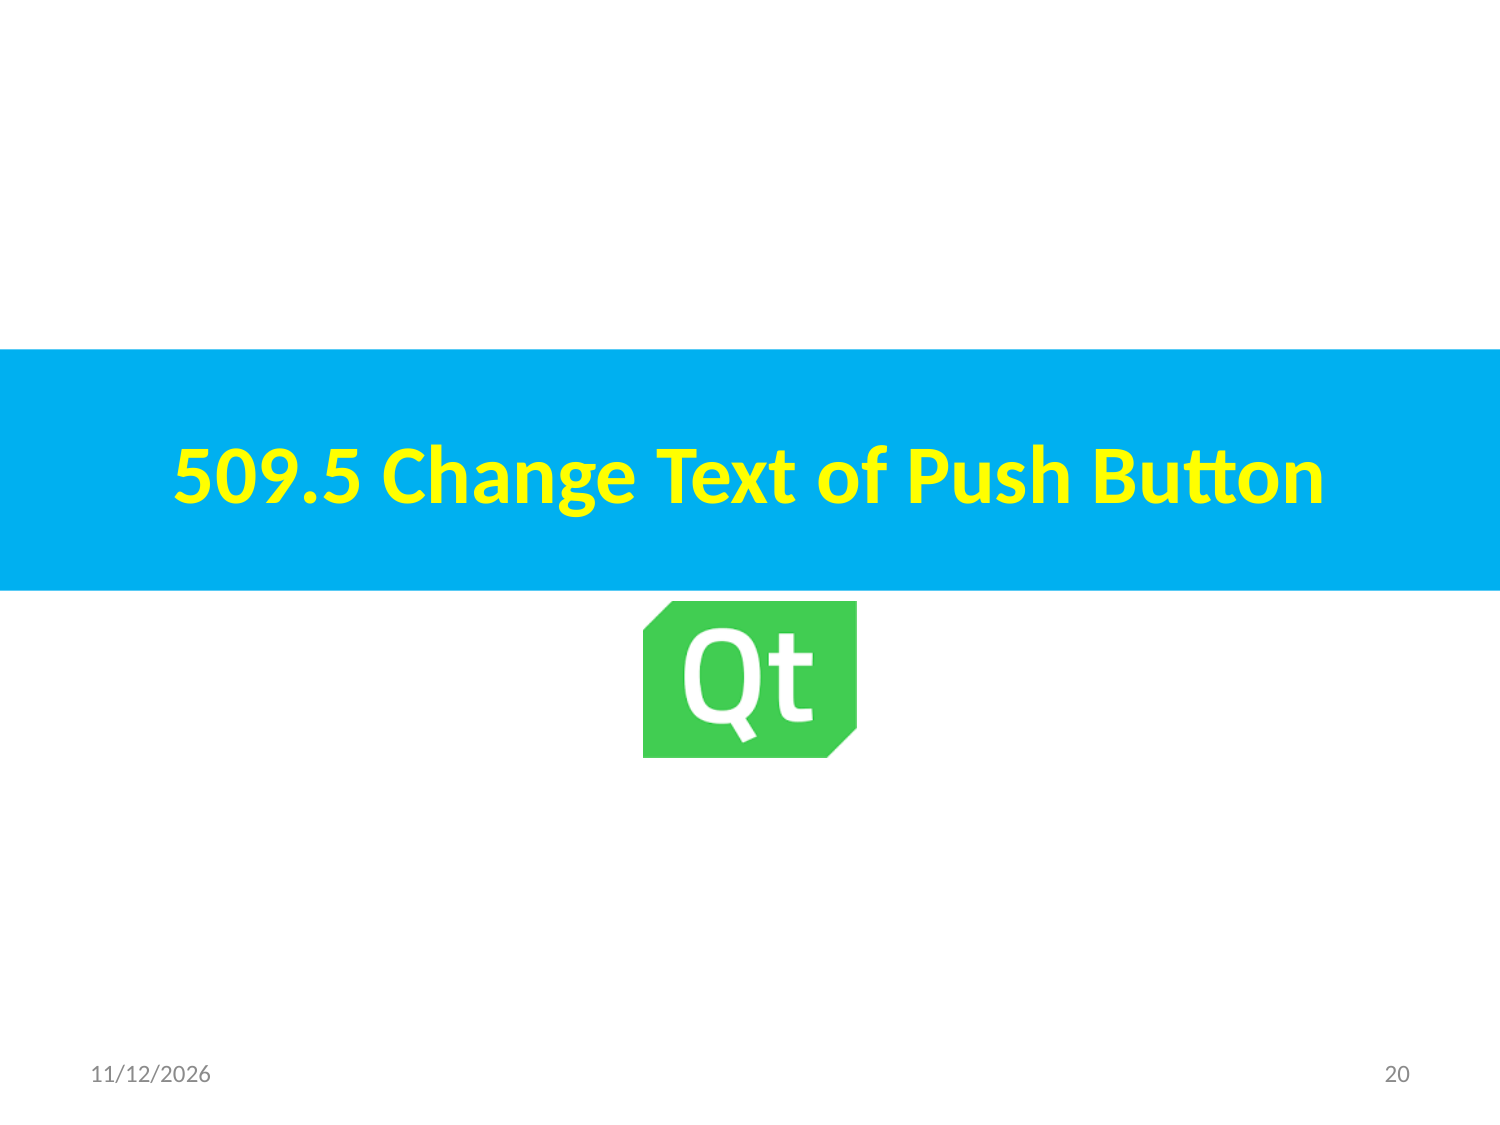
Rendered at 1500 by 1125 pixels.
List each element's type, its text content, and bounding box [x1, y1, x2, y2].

slide_number 20 [1074, 1042, 1425, 1103]
title 509.5 Change Text of Push Button [0, 349, 1500, 591]
picture [643, 600, 857, 758]
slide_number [75, 1042, 425, 1103]
